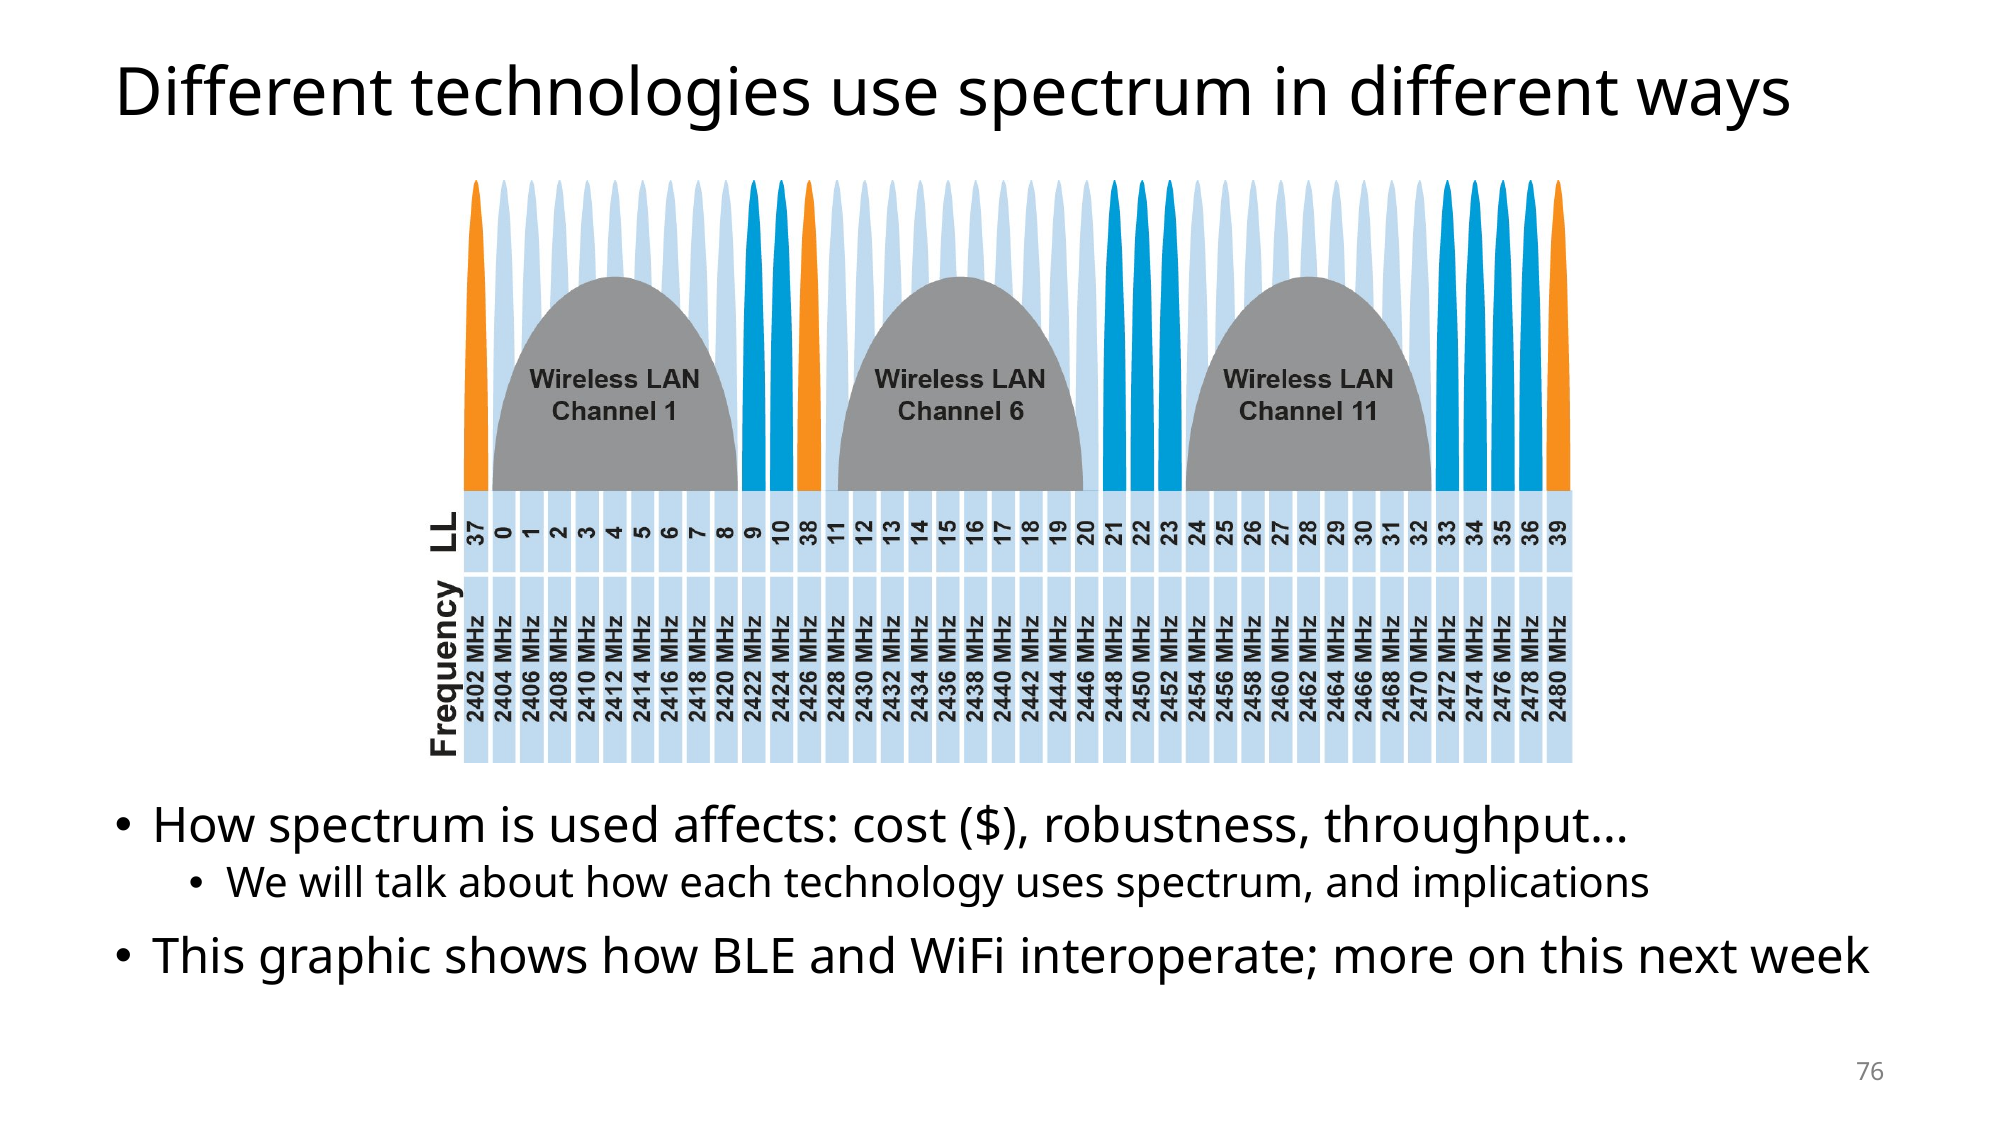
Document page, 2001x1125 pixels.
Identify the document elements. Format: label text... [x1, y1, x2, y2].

title Different technologies use spectrum in different ways [99, 37, 1900, 150]
slide_number 76 [1749, 1042, 1900, 1103]
list How spectrum is used affects: cost ($), robustness, throughput… We will talk about how each technology uses spectrum, and implications This graphic shows how BLE and WiFi interoperate; more on this next week [99, 792, 1900, 1005]
picture [425, 180, 1575, 763]
